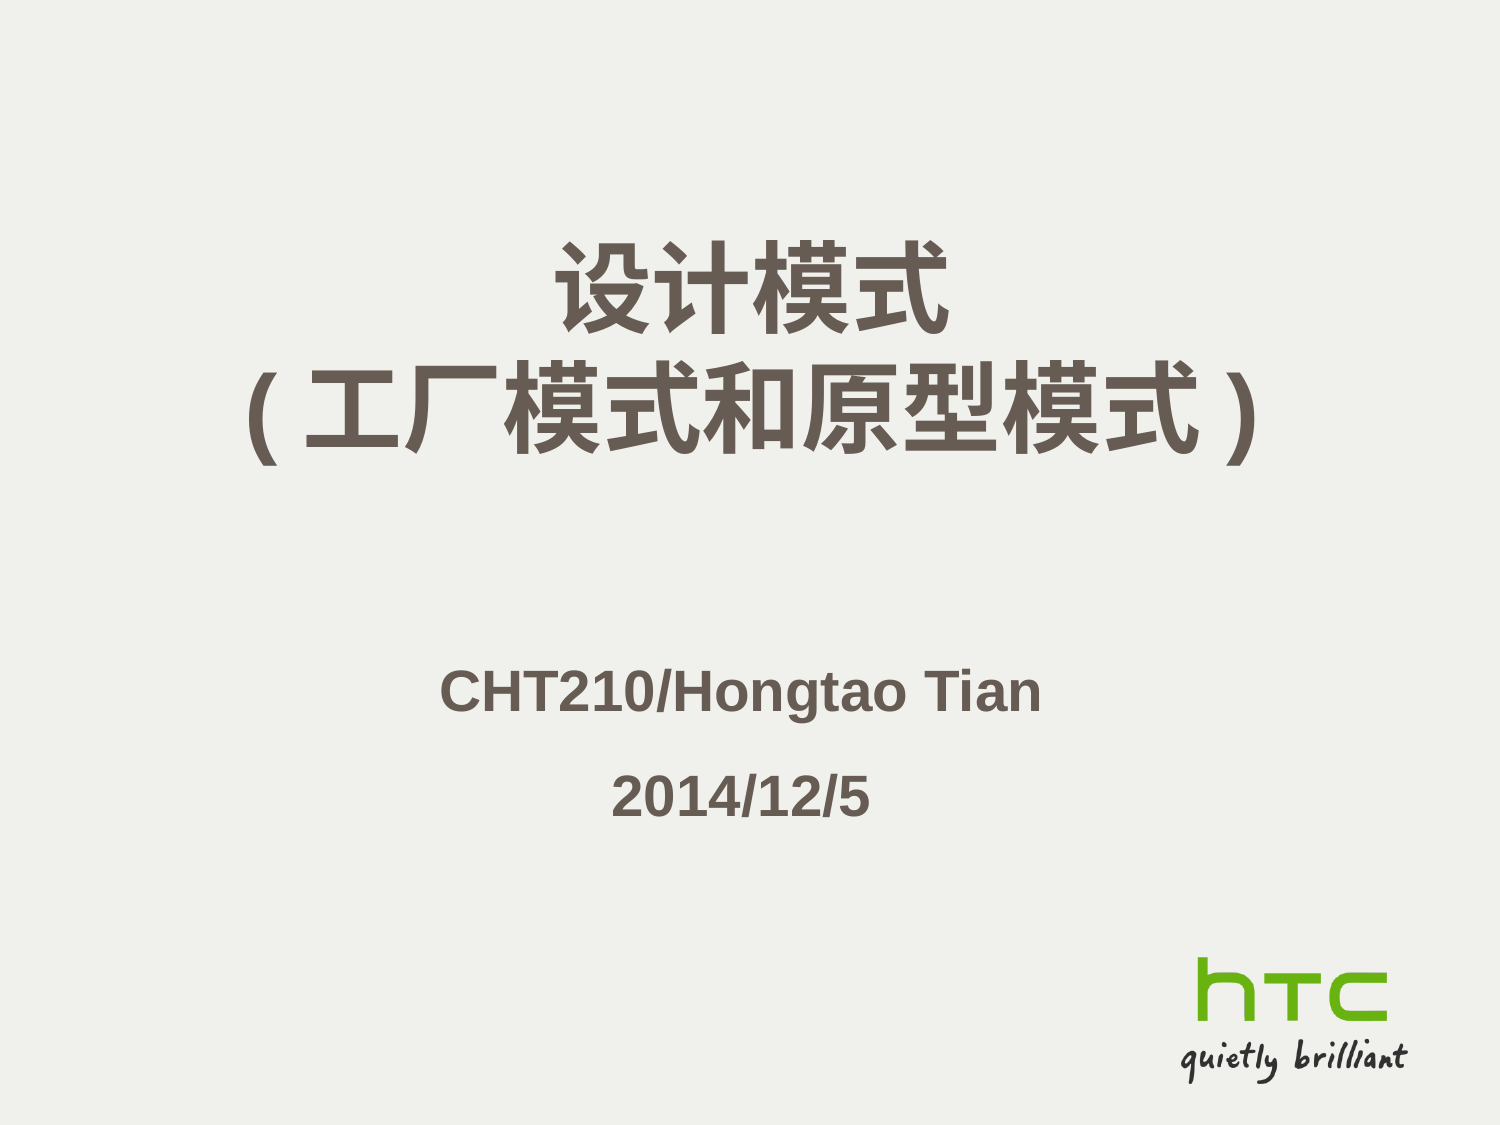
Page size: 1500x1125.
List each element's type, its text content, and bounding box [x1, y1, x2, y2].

title 设计模式 (工厂模式和原型模式) [52, 101, 1452, 474]
subtitle CHT210/Hongtao Tian 2014/12/5 [71, 644, 1412, 911]
picture [1181, 957, 1408, 1084]
